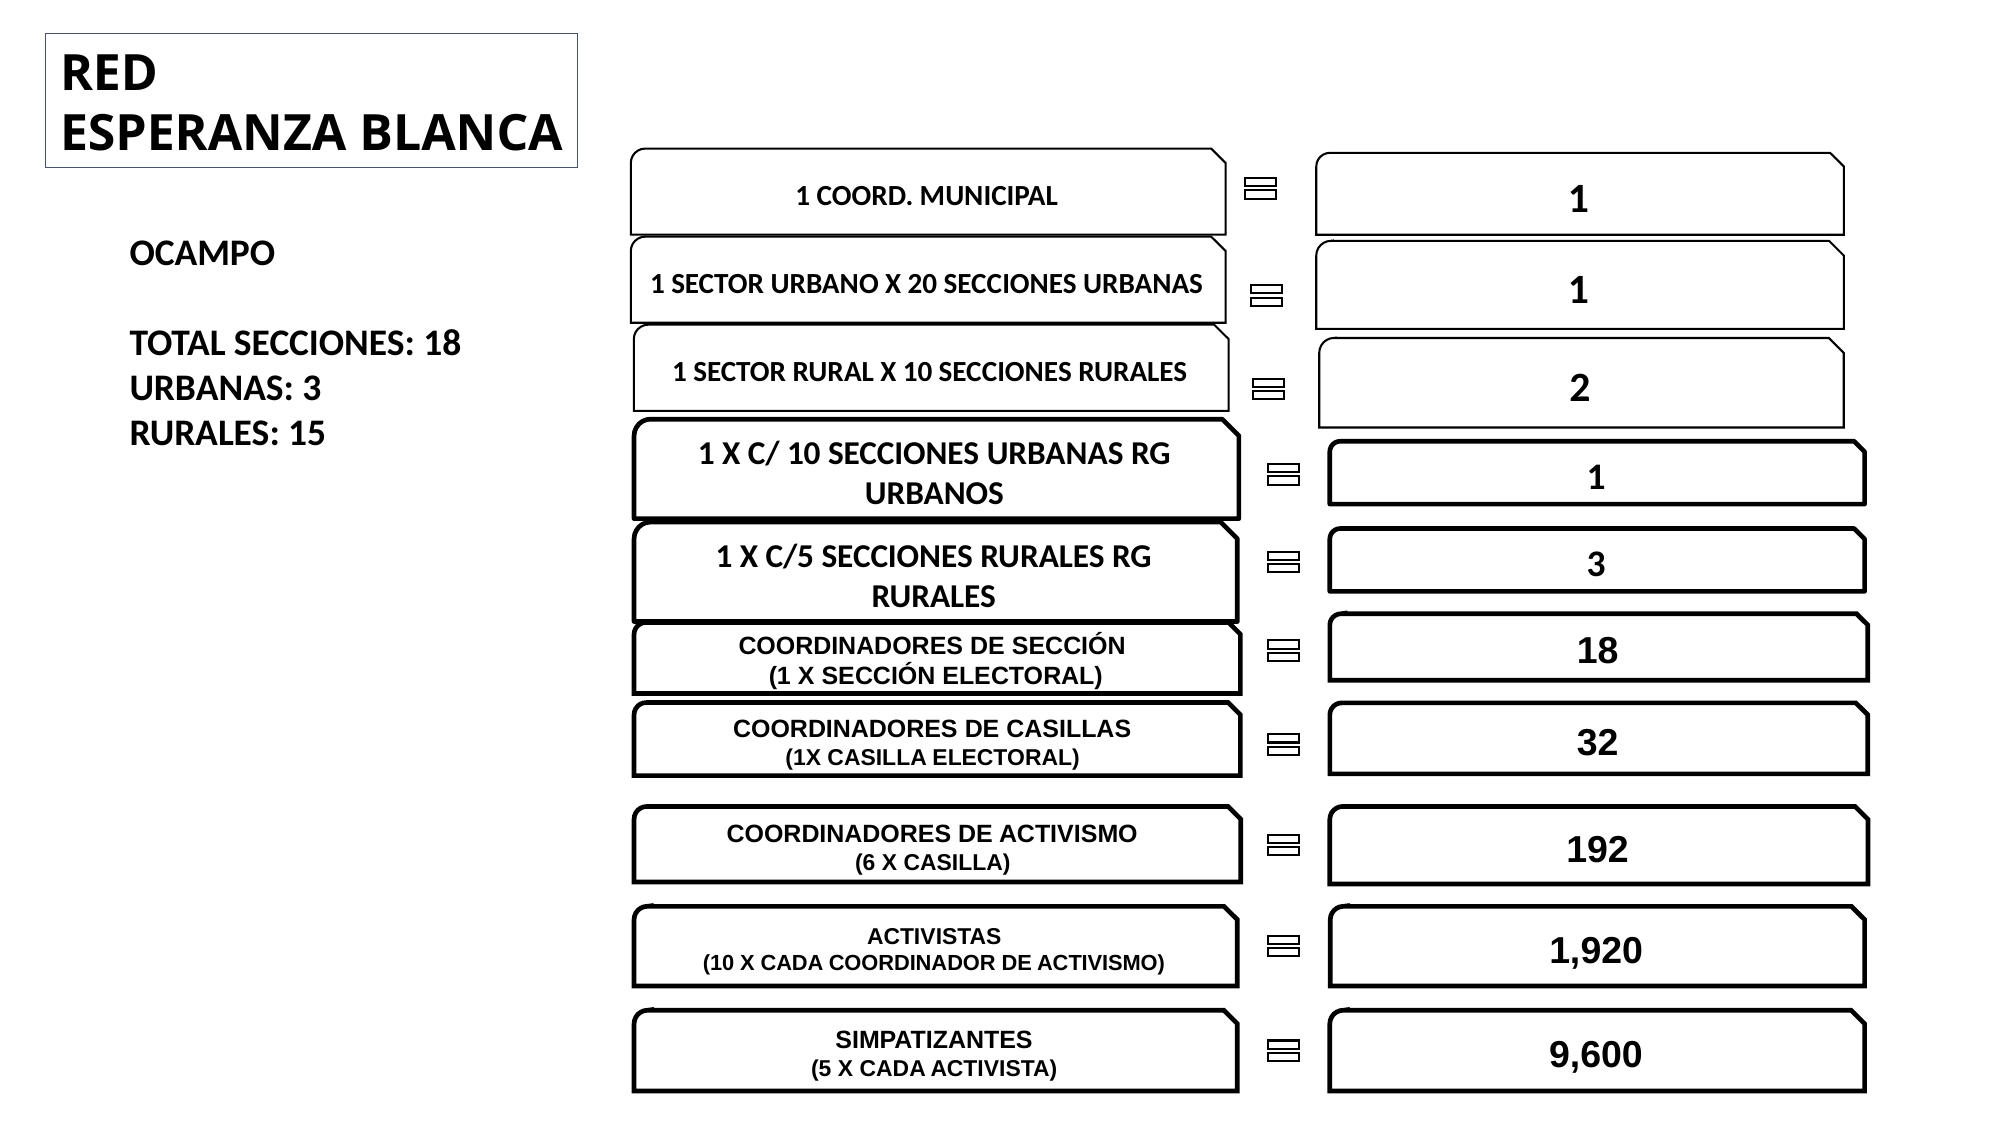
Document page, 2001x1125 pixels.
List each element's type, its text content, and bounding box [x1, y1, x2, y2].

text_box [630, 148, 1844, 428]
text_box OCAMPO TOTAL SECCIONES: 18 URBANAS: 3 RURALES: 15 [114, 220, 477, 461]
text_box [633, 419, 1869, 1091]
text_box RED ESPERANZA BLANCA [45, 33, 578, 168]
